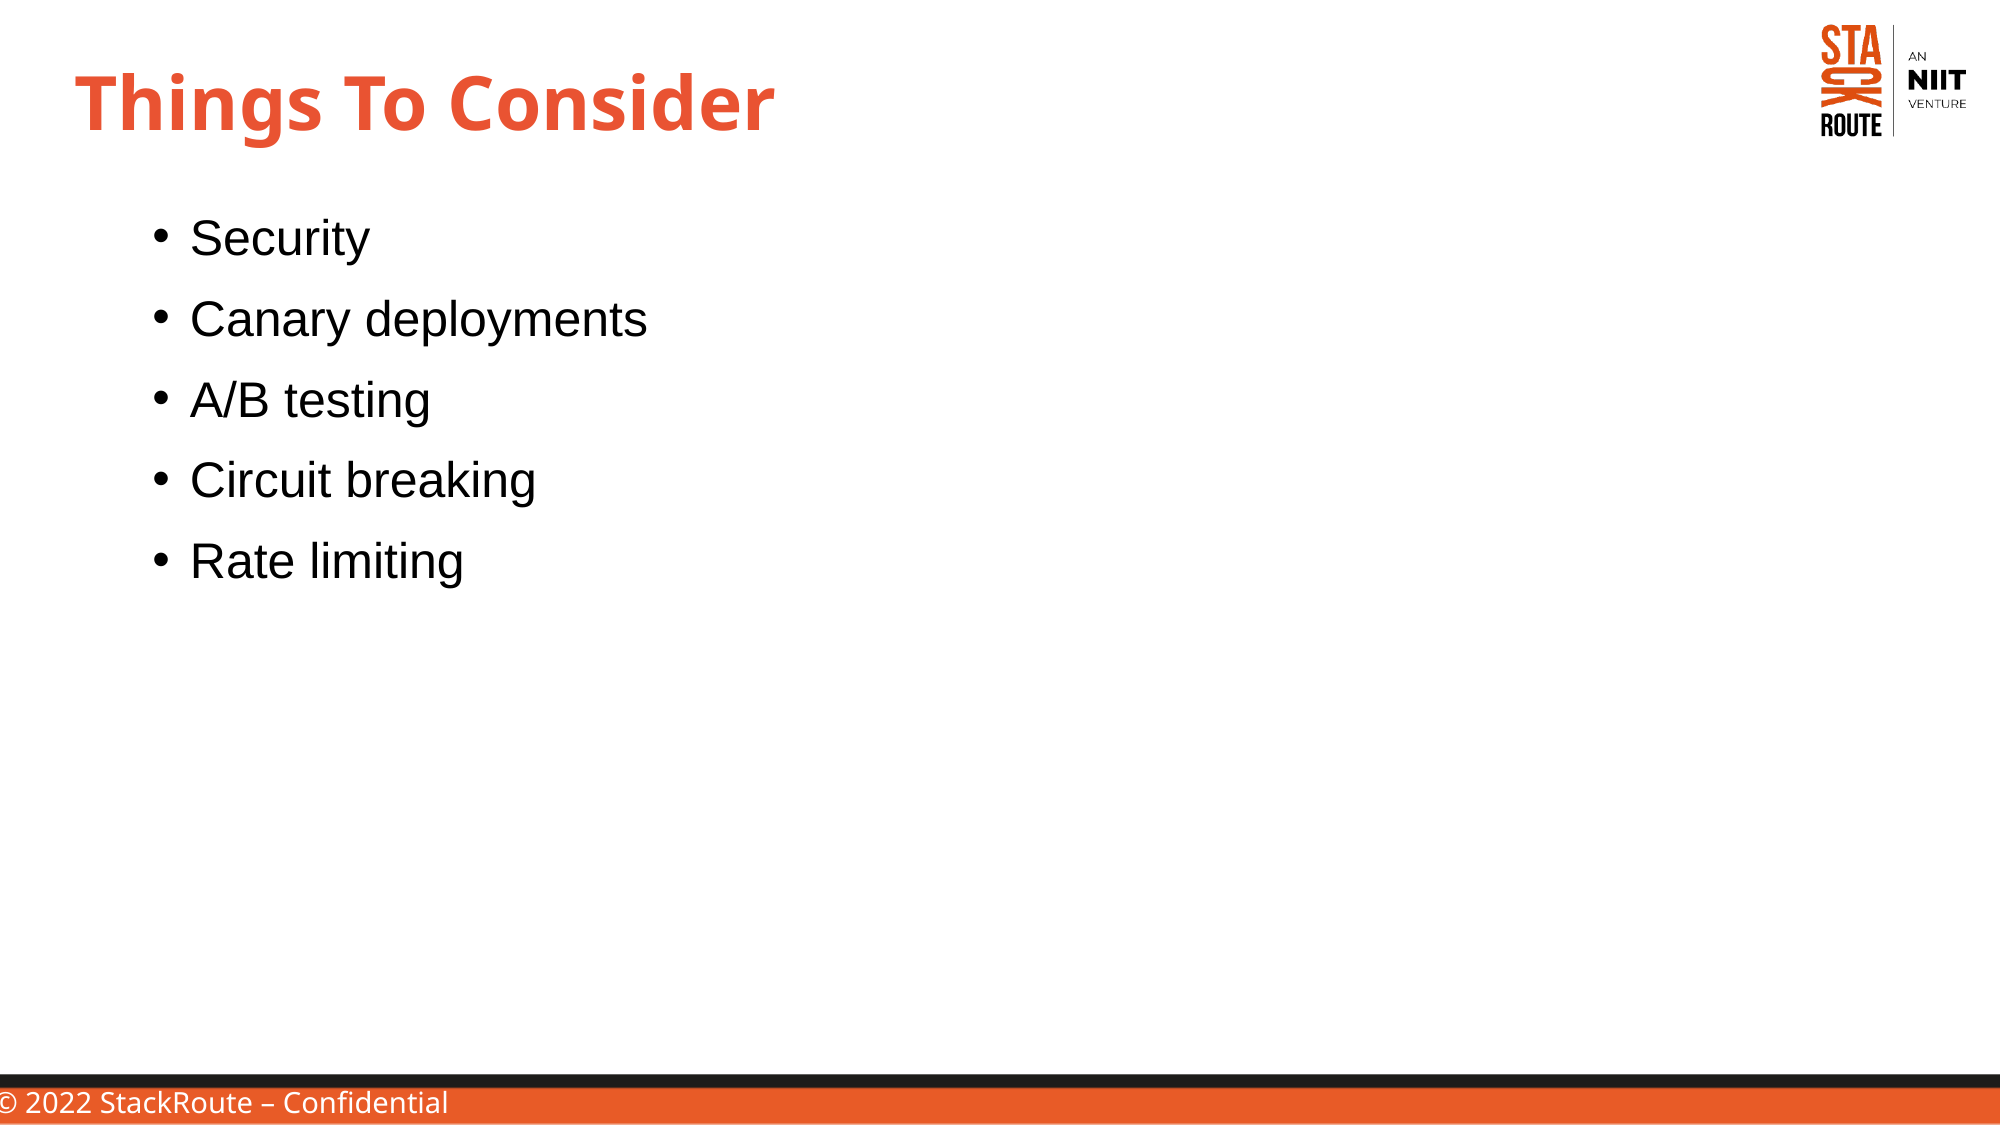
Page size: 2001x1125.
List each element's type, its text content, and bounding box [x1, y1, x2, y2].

picture [0, 1074, 2000, 1125]
title Things To Consider [59, 52, 1785, 161]
picture [1817, 18, 1970, 141]
list Security Canary deployments A/B testing Circuit breaking Rate limiting [137, 197, 1863, 1014]
